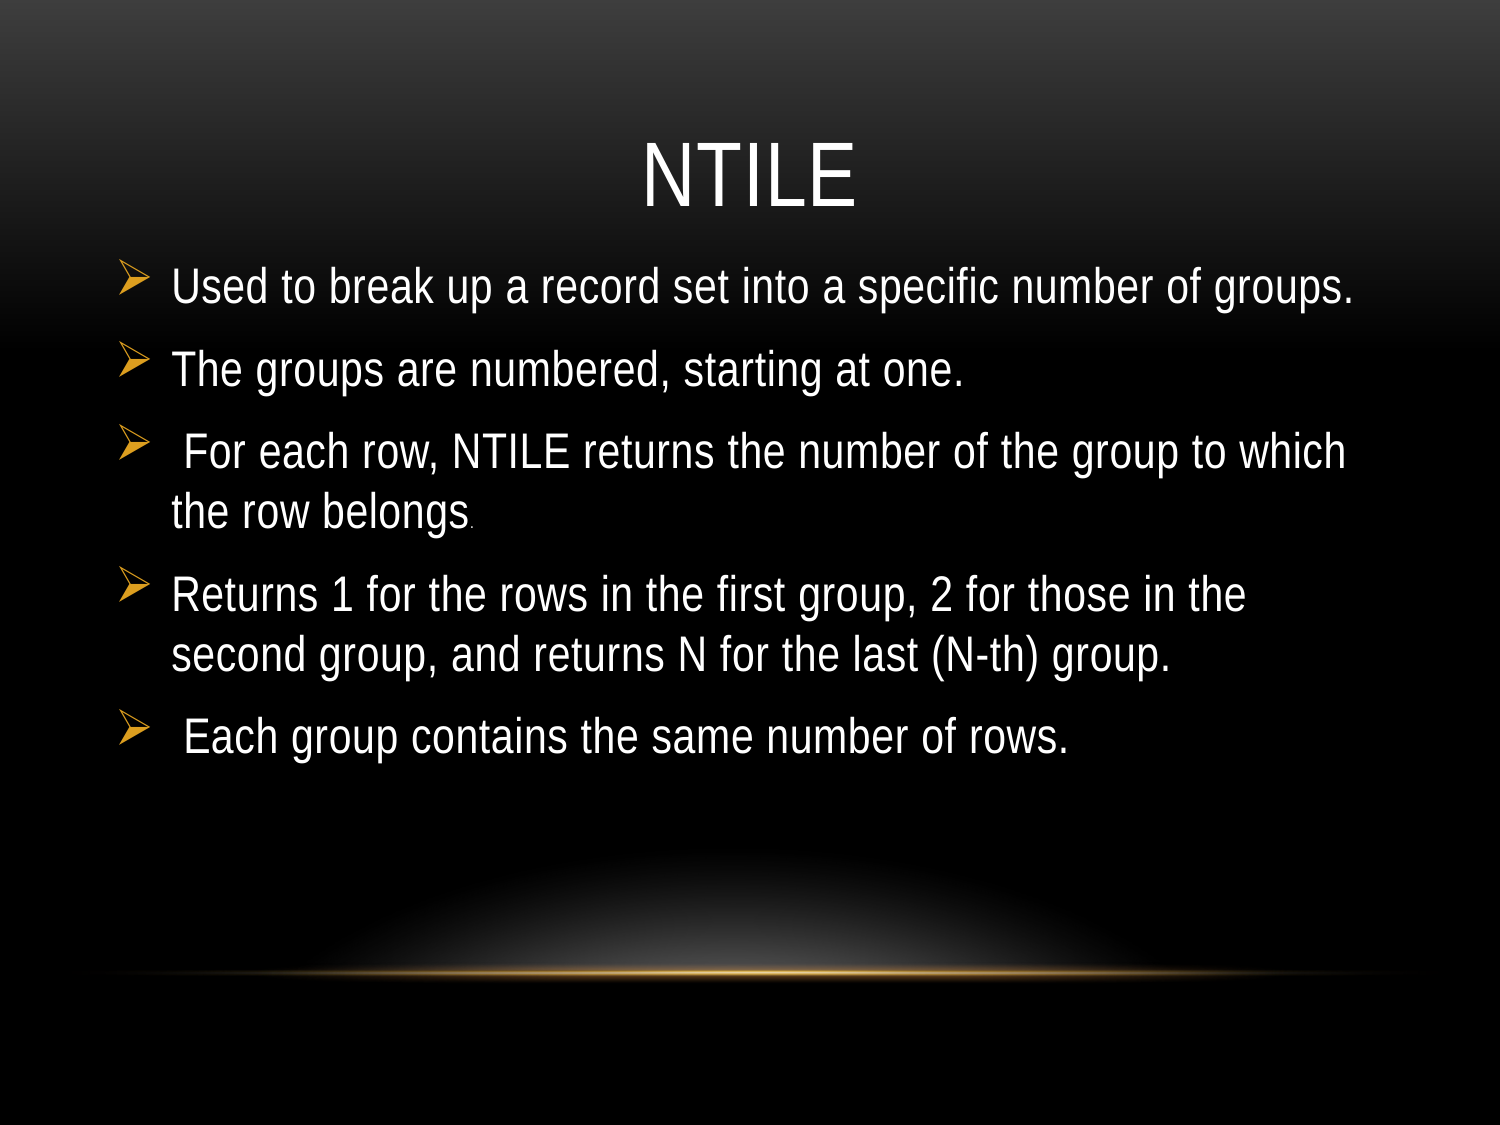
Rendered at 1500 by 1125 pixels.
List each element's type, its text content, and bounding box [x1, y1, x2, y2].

title NTILE [99, 45, 1400, 233]
picture [0, 0, 1500, 1125]
list Used to break up a record set into a specific number of groups. The groups are numbered, starting at one. For each row, NTILE returns the number of the group to which the row belongs. Returns 1 for the rows in the first group, 2 for those in the second group, and returns N for the last (N-th) group. Each group contains the same number of rows. [99, 246, 1400, 938]
